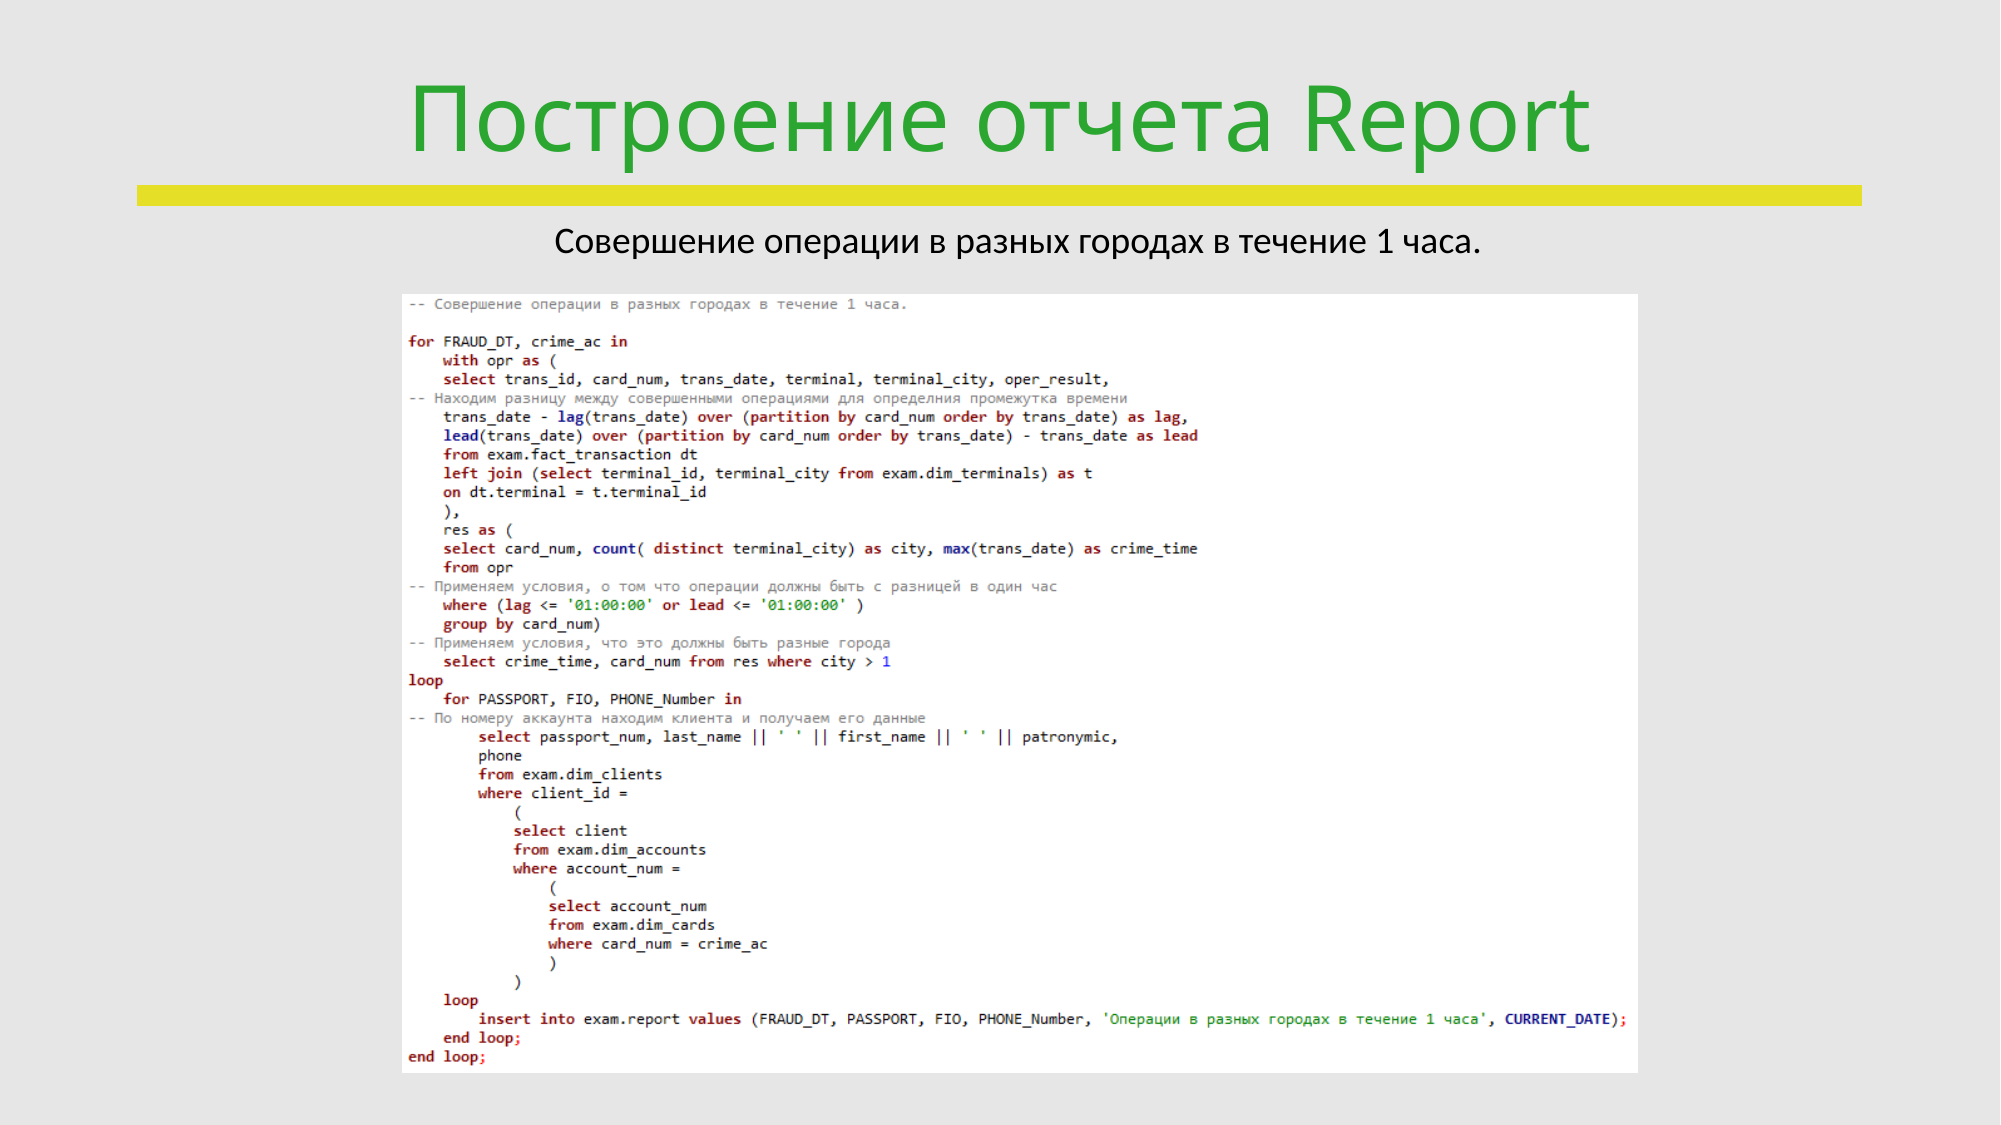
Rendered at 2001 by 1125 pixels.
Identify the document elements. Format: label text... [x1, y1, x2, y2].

title Построение отчета Report [137, 59, 1863, 184]
text_box Совершение операции в разных городах в течение 1 часа. [539, 208, 1498, 269]
picture [402, 294, 1638, 1073]
